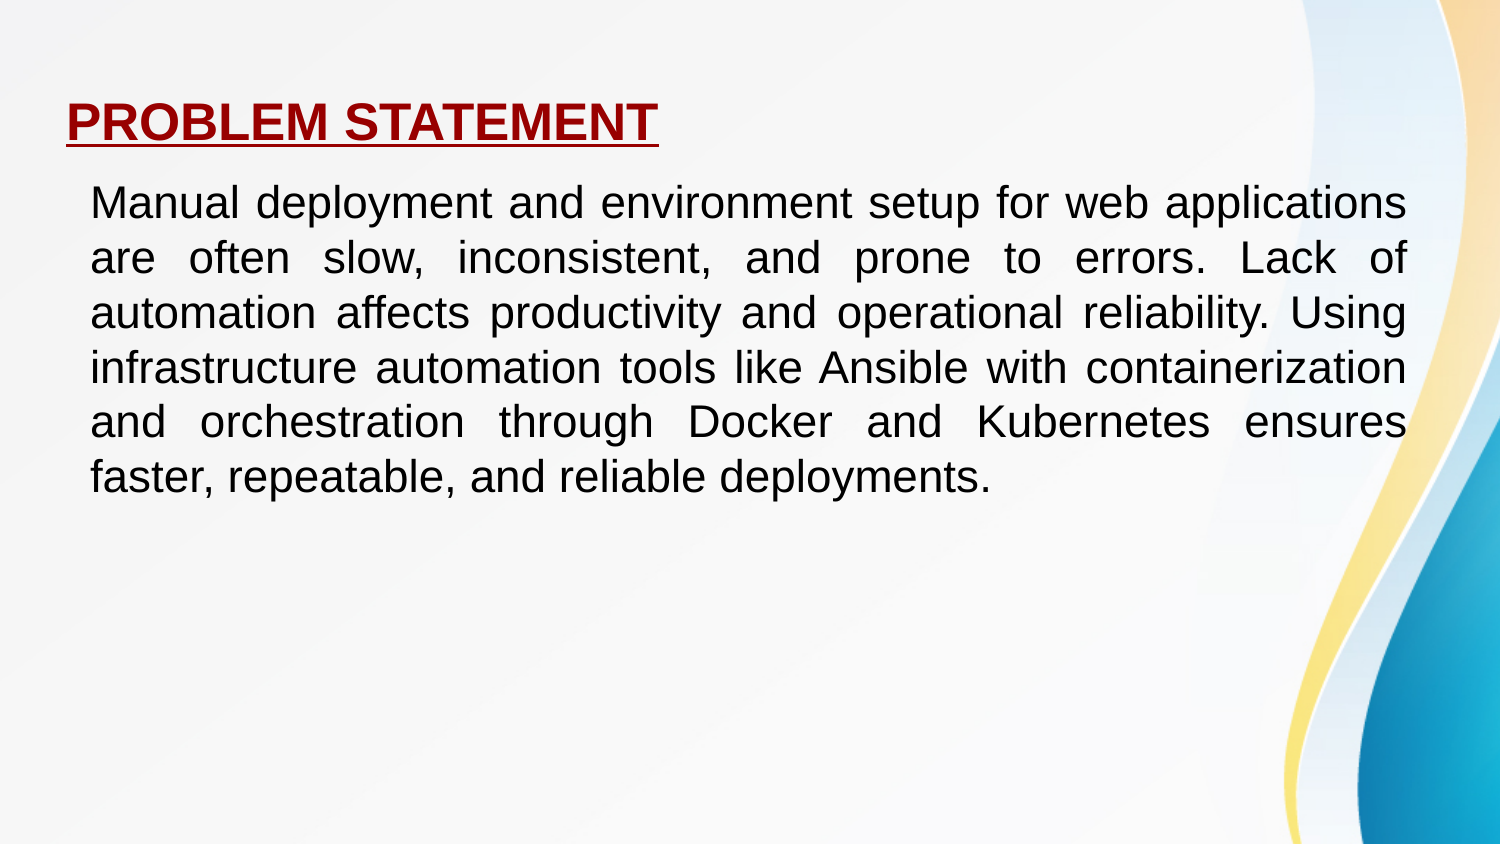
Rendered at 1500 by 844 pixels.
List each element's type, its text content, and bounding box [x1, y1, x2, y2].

title PROBLEM STATEMENT [50, 72, 1450, 168]
picture [0, 0, 1500, 844]
list Manual deployment and environment setup for web applications are often slow, inconsistent, and prone to errors. Lack of automation affects productivity and operational reliability. Using infrastructure automation tools like Ansible with containerization and orchestration through Docker and Kubernetes ensures faster, repeatable, and reliable deployments. [0, 156, 1424, 687]
